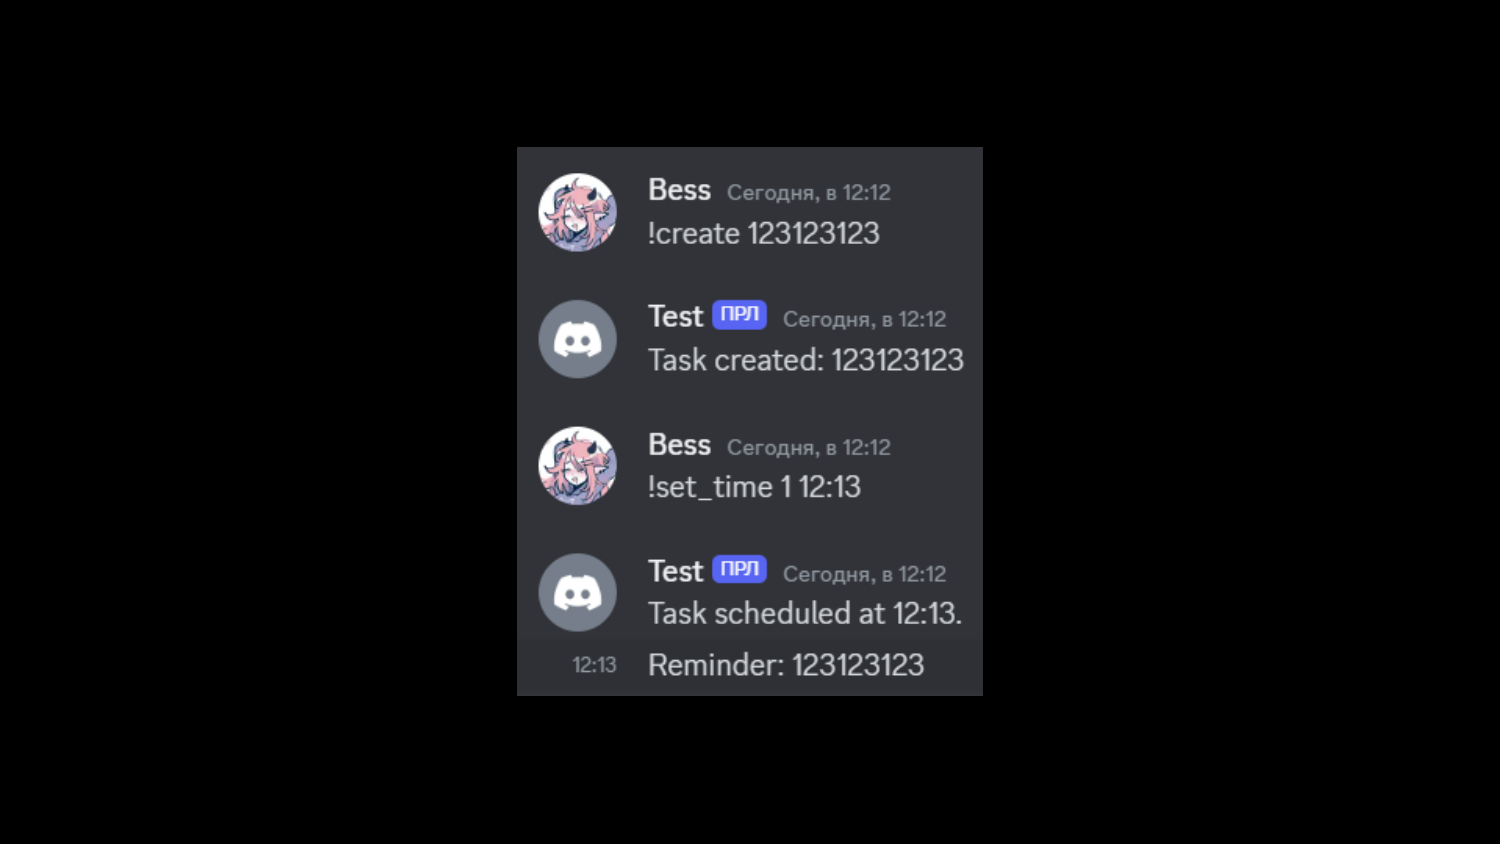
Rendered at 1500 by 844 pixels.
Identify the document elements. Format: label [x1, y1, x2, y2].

picture [516, 147, 984, 697]
